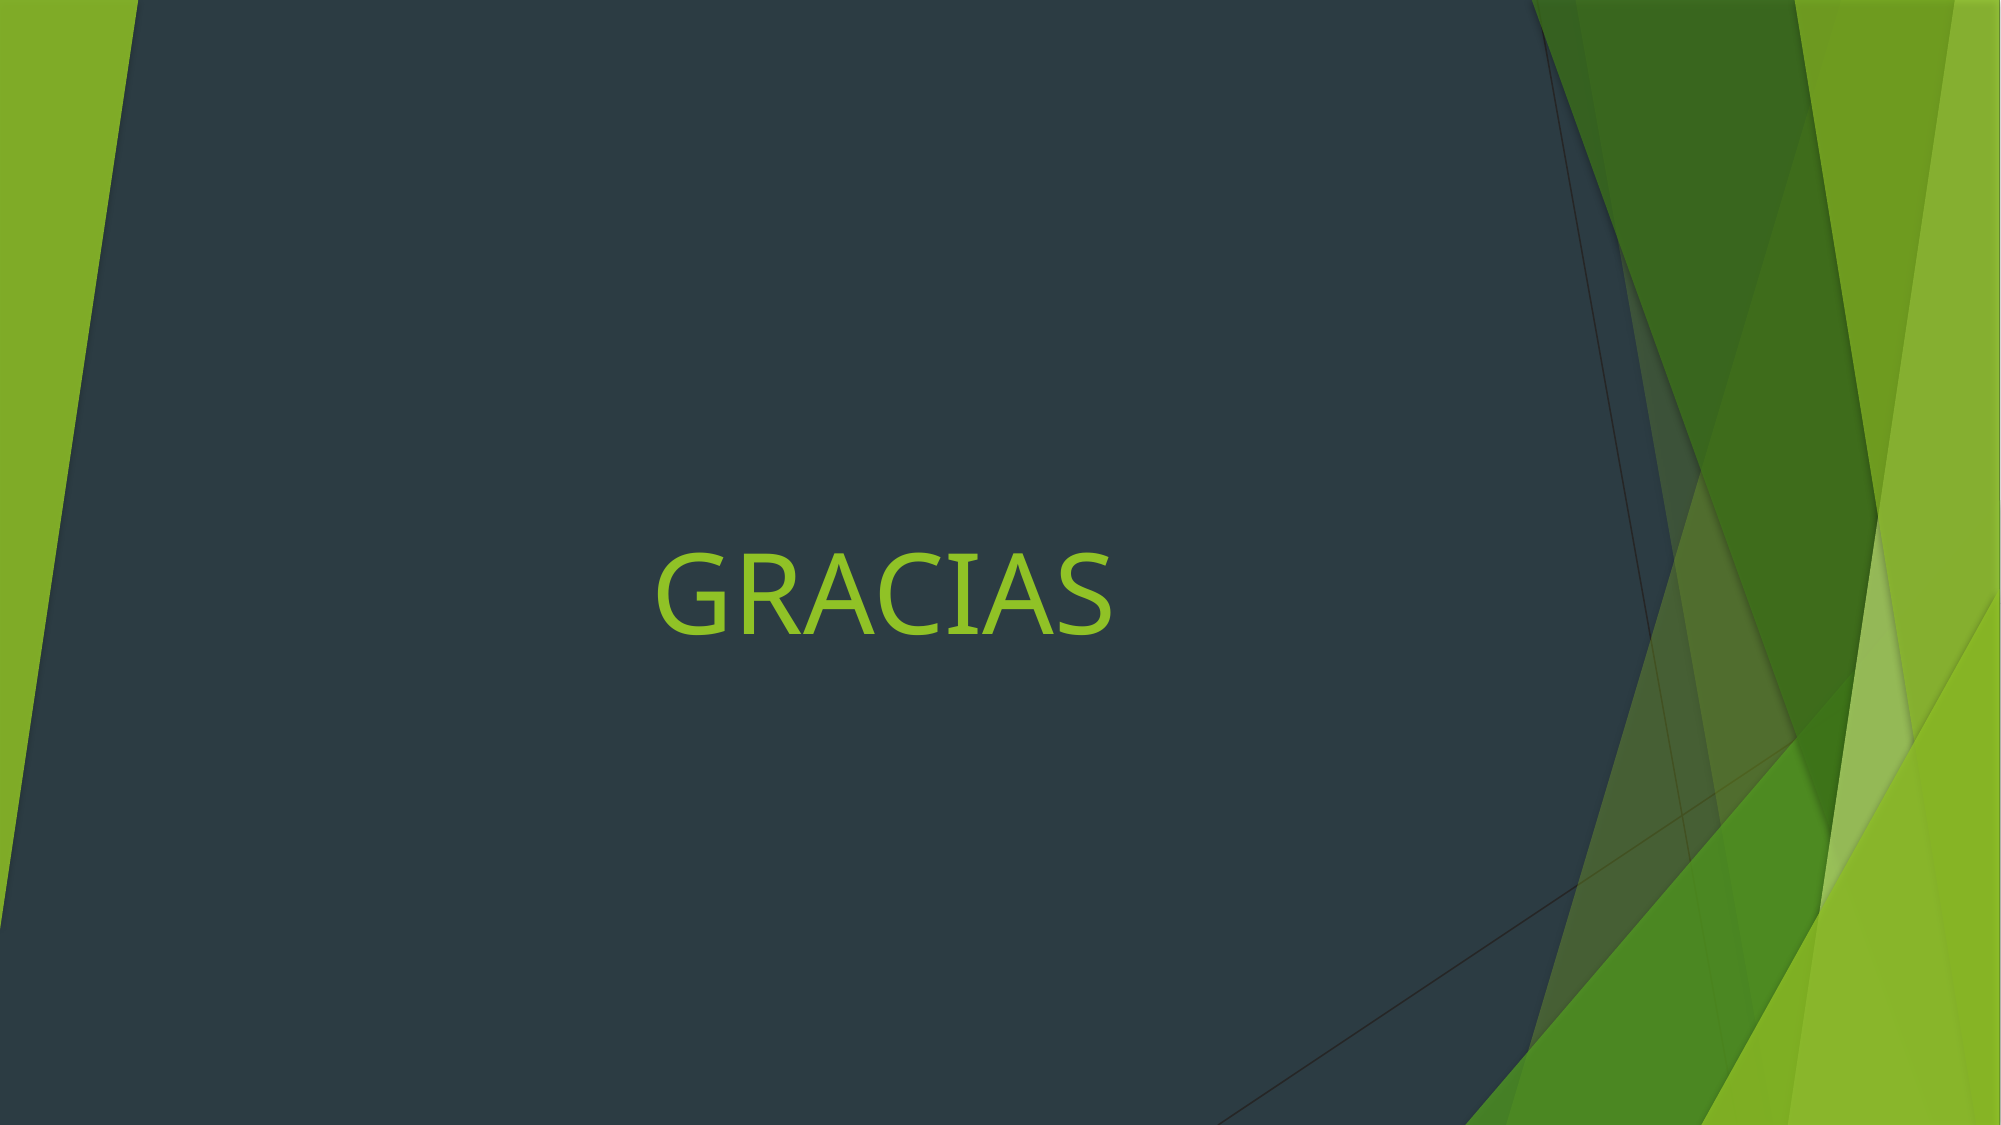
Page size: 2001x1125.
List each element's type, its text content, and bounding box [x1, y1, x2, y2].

title GRACIAS [247, 394, 1522, 665]
